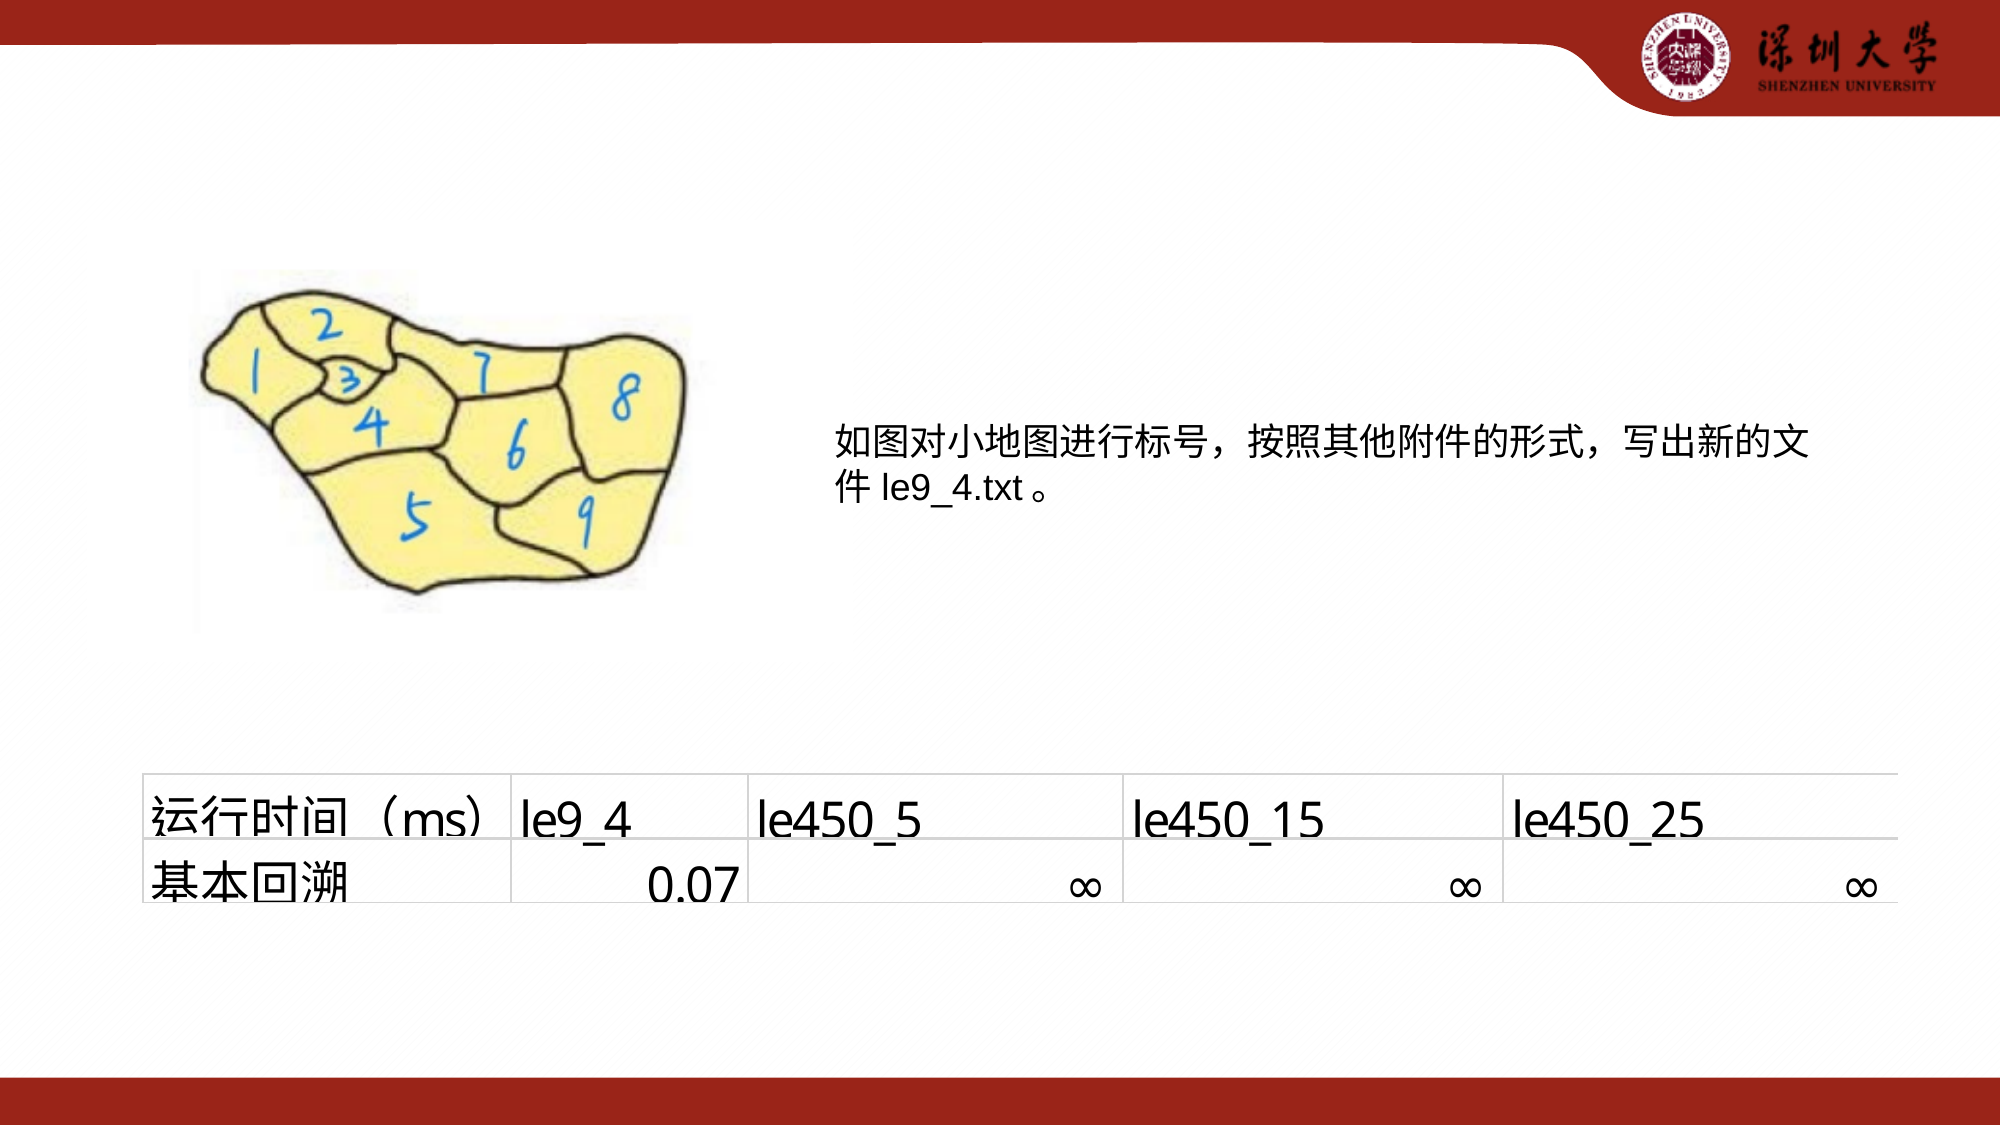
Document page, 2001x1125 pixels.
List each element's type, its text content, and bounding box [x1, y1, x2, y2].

picture [87, 220, 853, 662]
text_box 如图对小地图进行标号，按照其他附件的形式，写出新的文件le9_4.txt。 [853, 410, 1836, 516]
picture [141, 772, 1901, 905]
picture [1641, 12, 1731, 102]
picture [1743, 7, 1974, 107]
